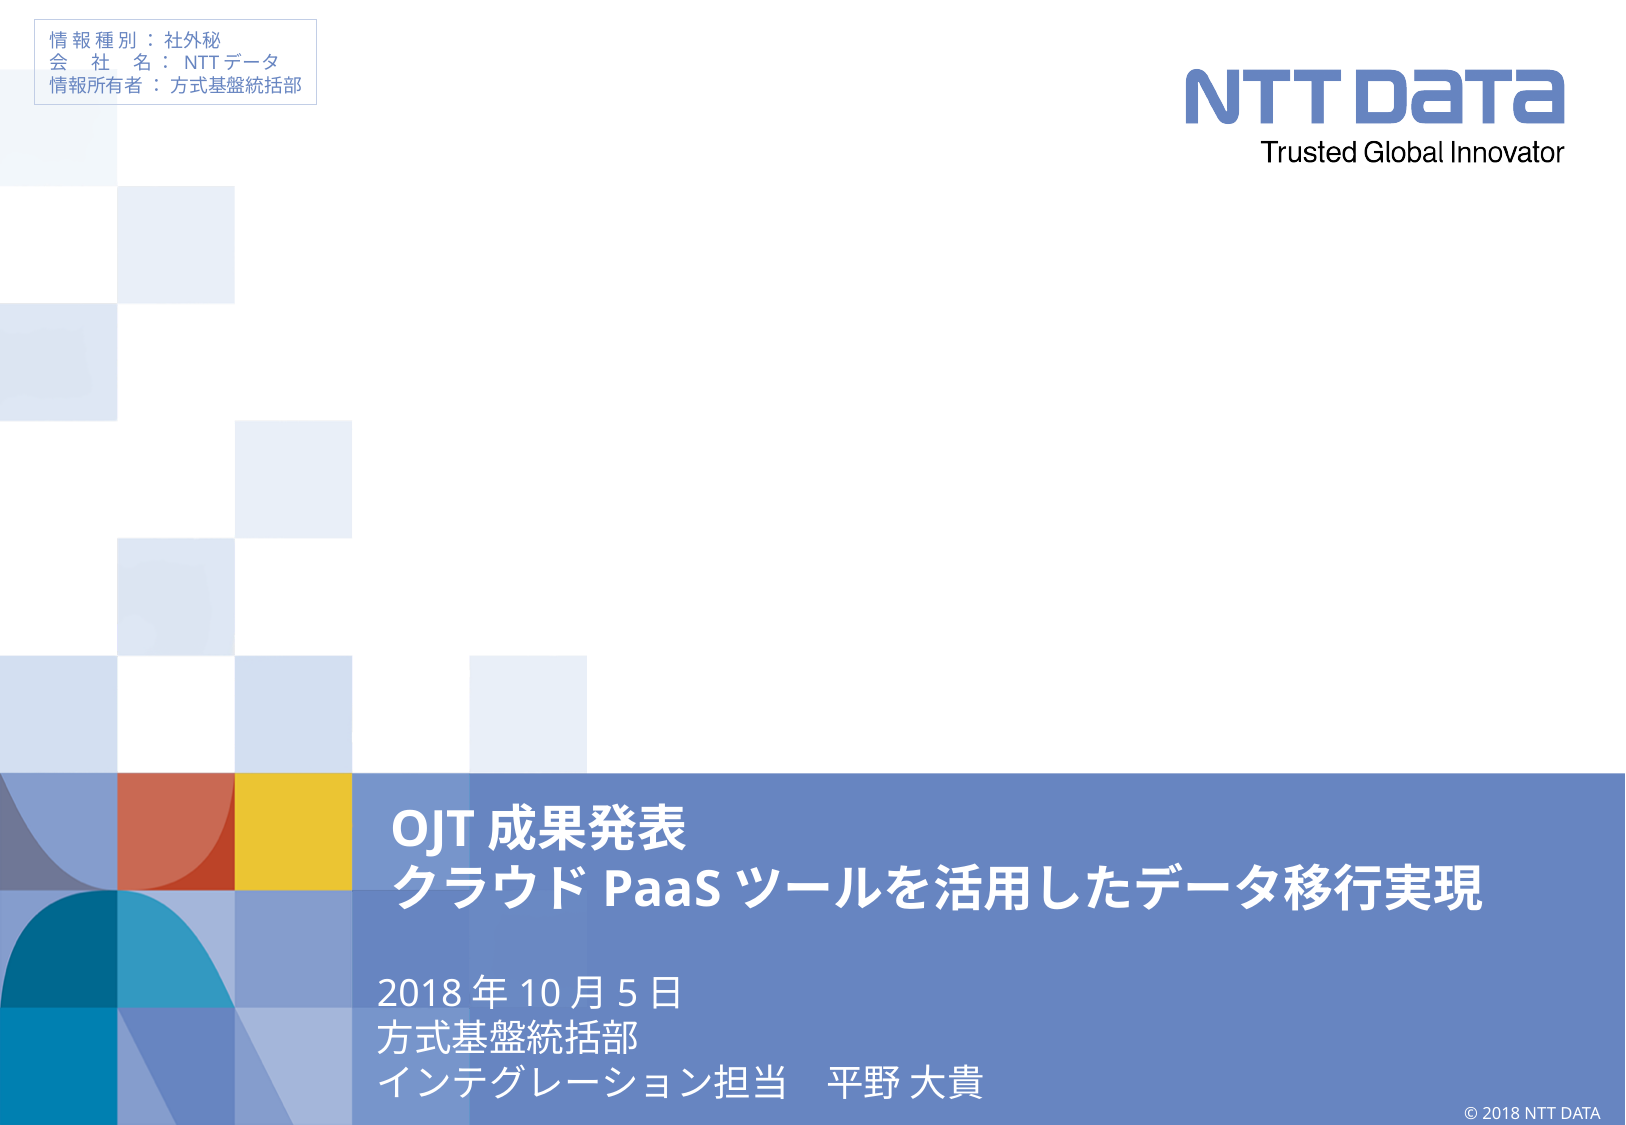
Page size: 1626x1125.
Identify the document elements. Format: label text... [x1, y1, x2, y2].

title OJT成果発表 クラウドPaaSツールを活用したデータ移行実現 [362, 789, 1616, 952]
picture [1158, 41, 1592, 196]
text_box 情 報 種 別 ： 社外秘 会 社 名 ： NTTデータ 情報所有者 ： 方式基盤統括部 [34, 19, 317, 105]
list 2018年10月5日 方式基盤統括部 インテグレーション担当 平野 大貴 [362, 961, 1616, 1124]
picture [0, 69, 587, 1125]
